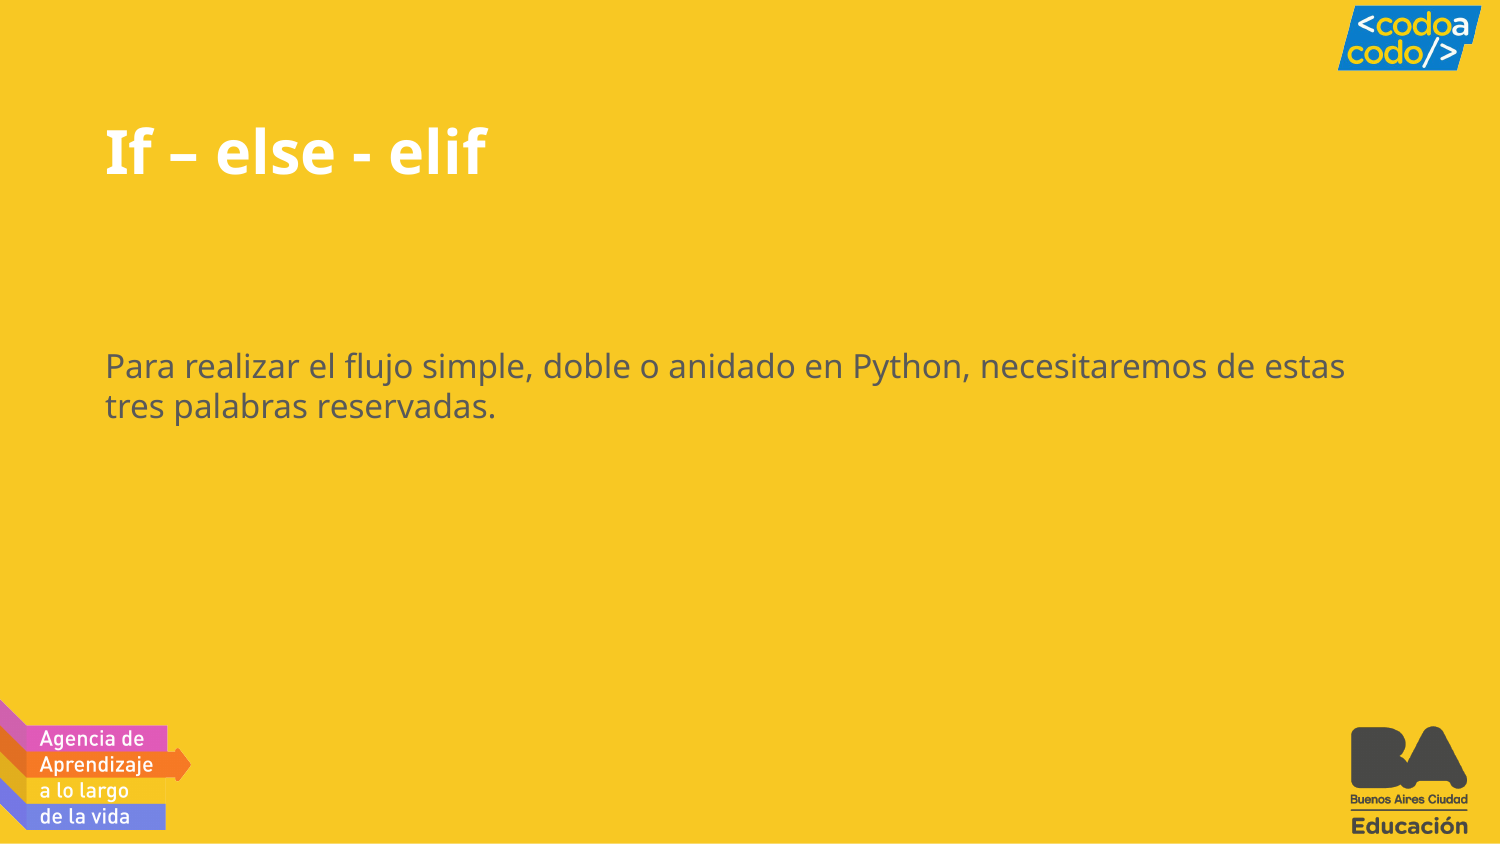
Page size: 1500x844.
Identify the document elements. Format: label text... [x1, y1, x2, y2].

picture [1337, 5, 1482, 71]
picture [0, 699, 191, 830]
title If – else - elif [90, 98, 1410, 203]
subtitle Para realizar el flujo simple, doble o anidado en Python, necesitaremos de estas tres palabras reservadas. [90, 330, 1410, 489]
picture [1297, 668, 1500, 844]
